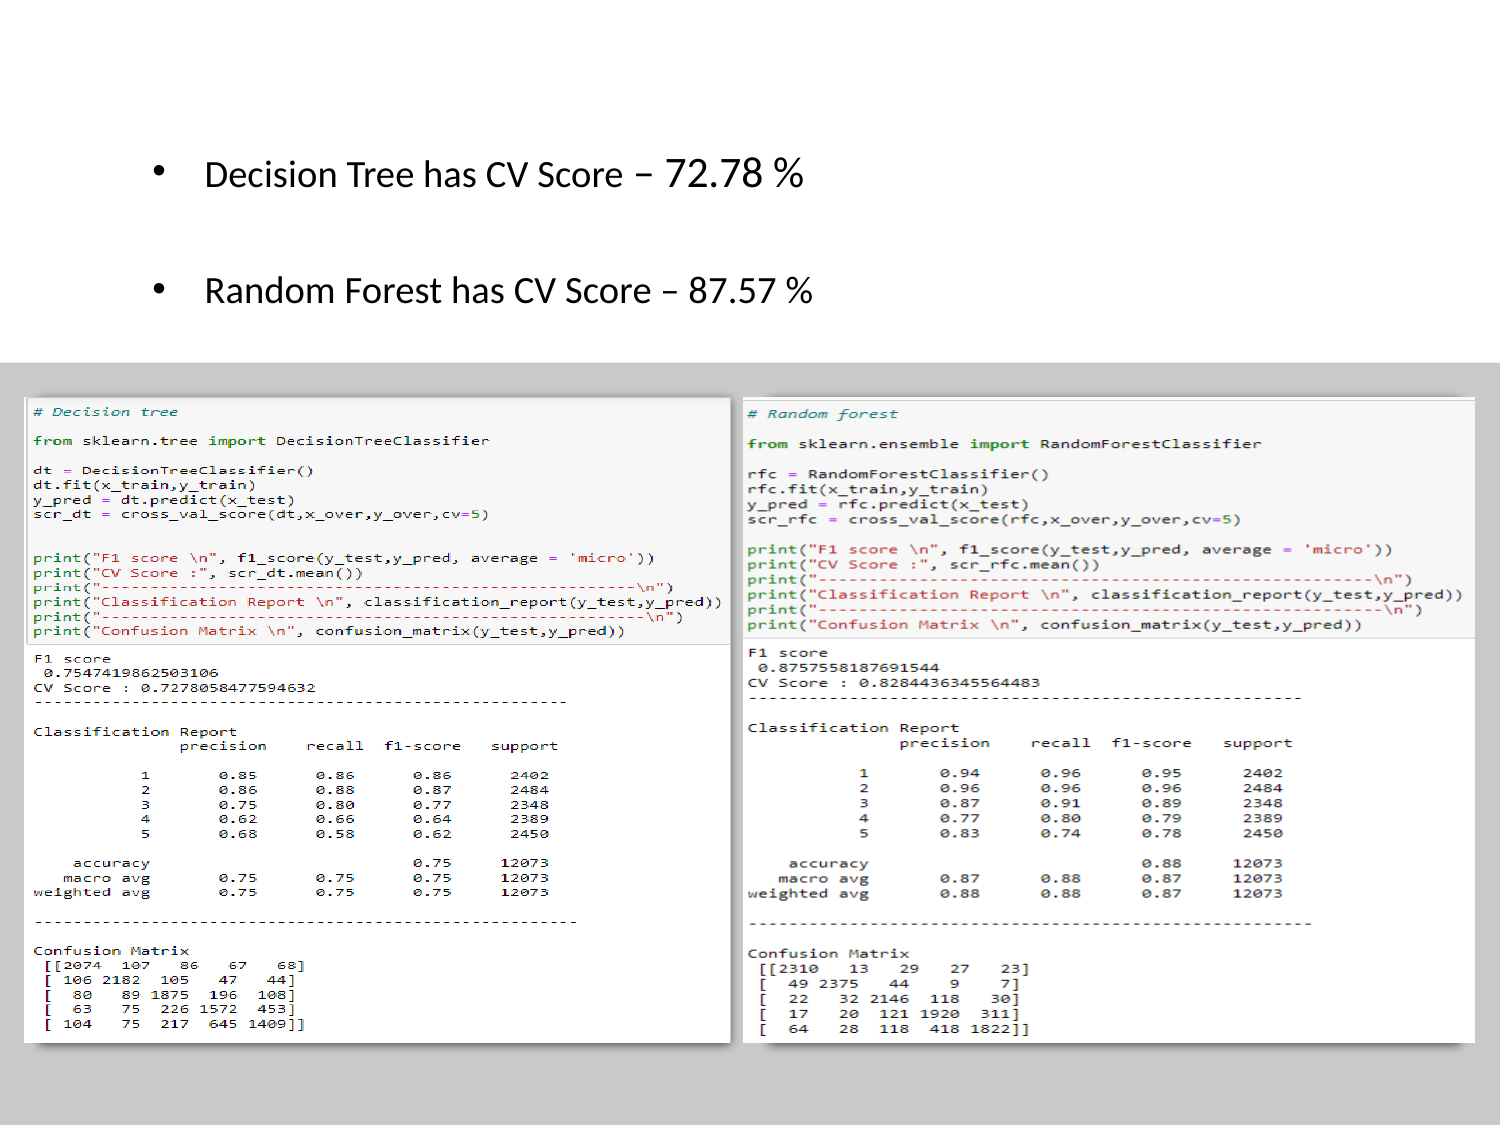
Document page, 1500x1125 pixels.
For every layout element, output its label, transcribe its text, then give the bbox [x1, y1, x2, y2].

list Decision Tree has CV Score – 72.78 % Random Forest has CV Score – 87.57 % [137, 55, 1420, 319]
picture [743, 397, 1476, 1043]
text_box [0, 361, 1500, 1125]
picture [24, 397, 730, 1043]
